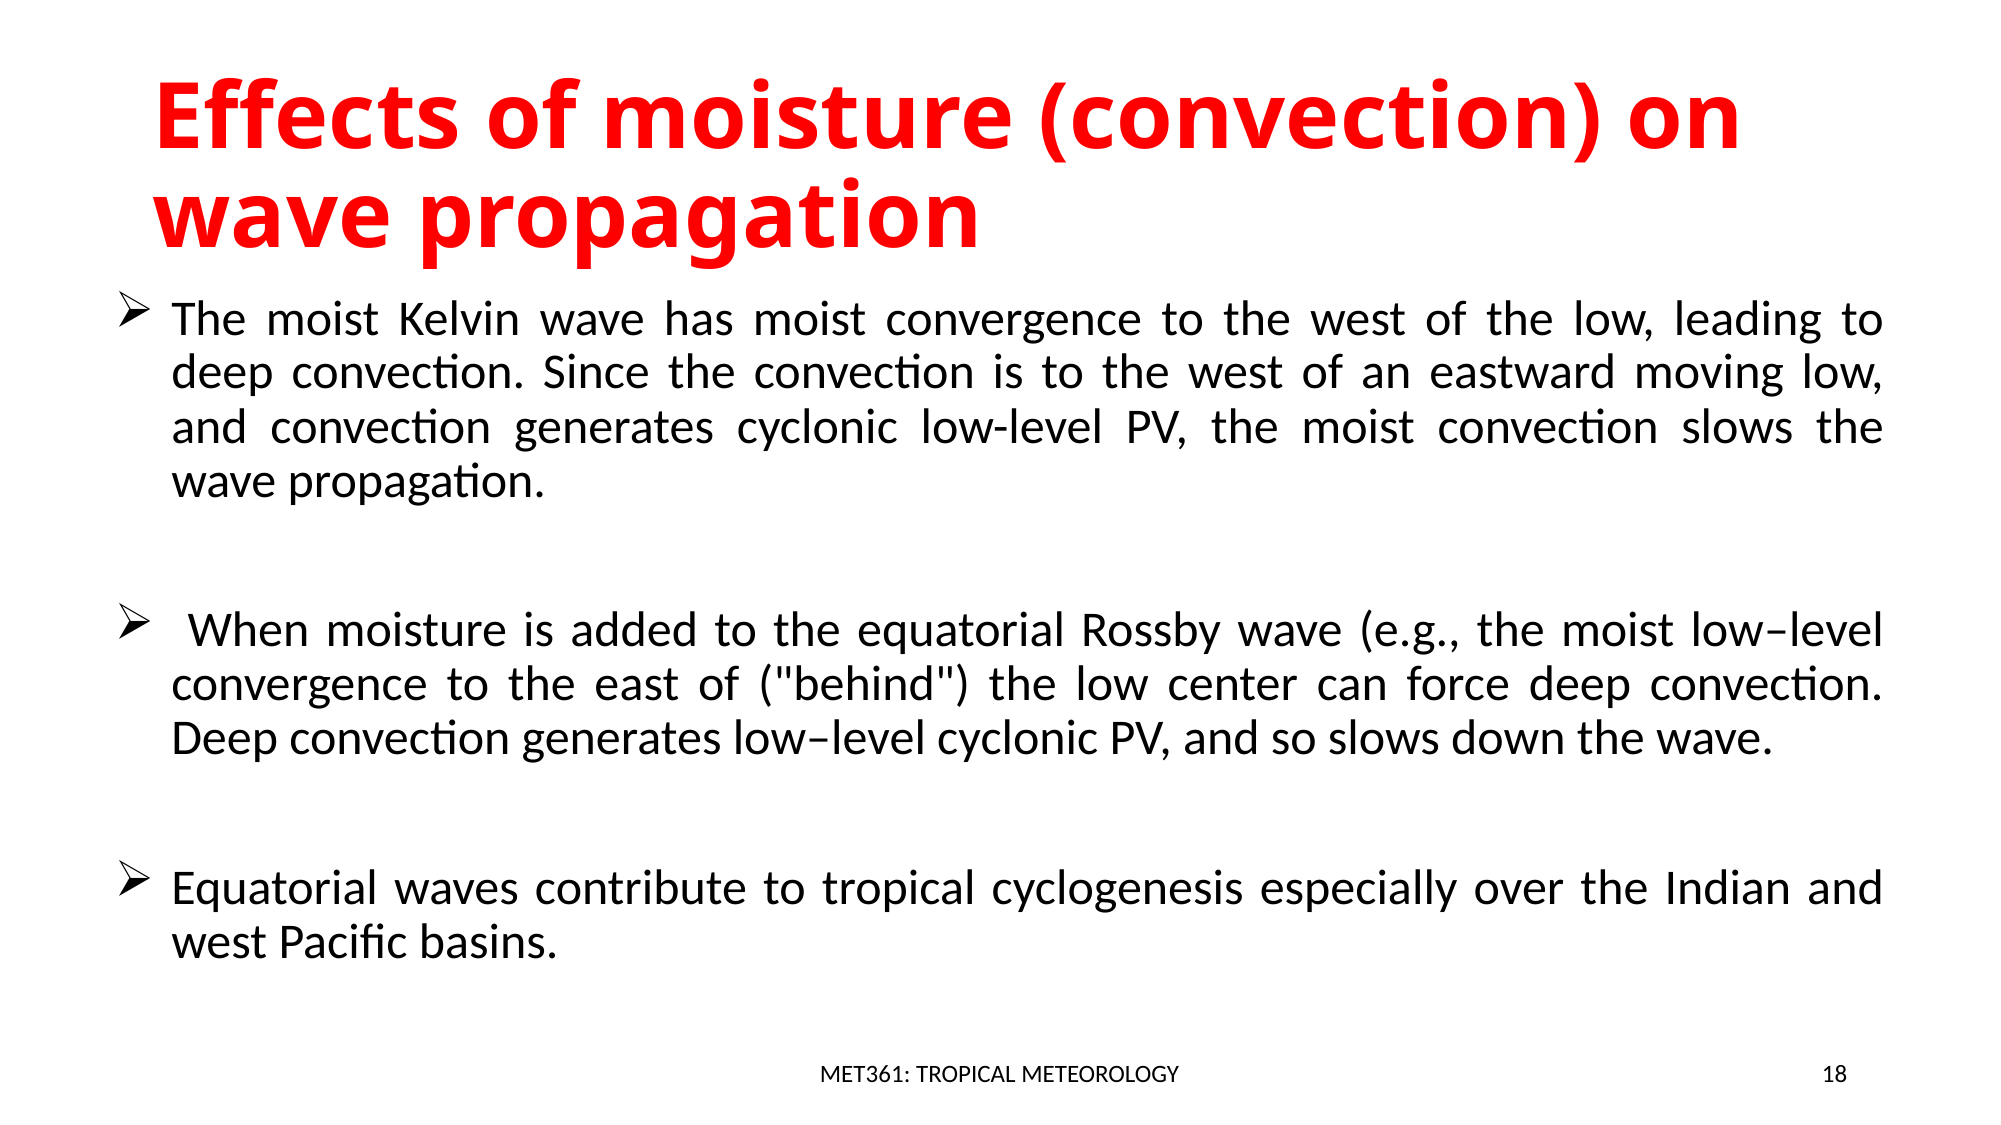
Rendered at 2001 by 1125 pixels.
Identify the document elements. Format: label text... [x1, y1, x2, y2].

slide_number 18 [1412, 1042, 1863, 1103]
footer MET361: TROPICAL METEOROLOGY [662, 1042, 1338, 1103]
title Effects of moisture (convection) on wave propagation [137, 59, 1863, 278]
list The moist Kelvin wave has moist convergence to the west of the low, leading to deep convection. Since the convection is to the west of an eastward moving low, and convection generates cyclonic low-level PV, the moist convection slows the wave propagation. When moisture is added to the equatorial Rossby wave (e.g., the moist low–level convergence to the east of ("behind") the low center can force deep convection. Deep convection generates low–level cyclonic PV, and so slows down the wave. Equatorial waves contribute to tropical cyclogenesis especially over the Indian and west Pacific basins. [99, 284, 1900, 1025]
